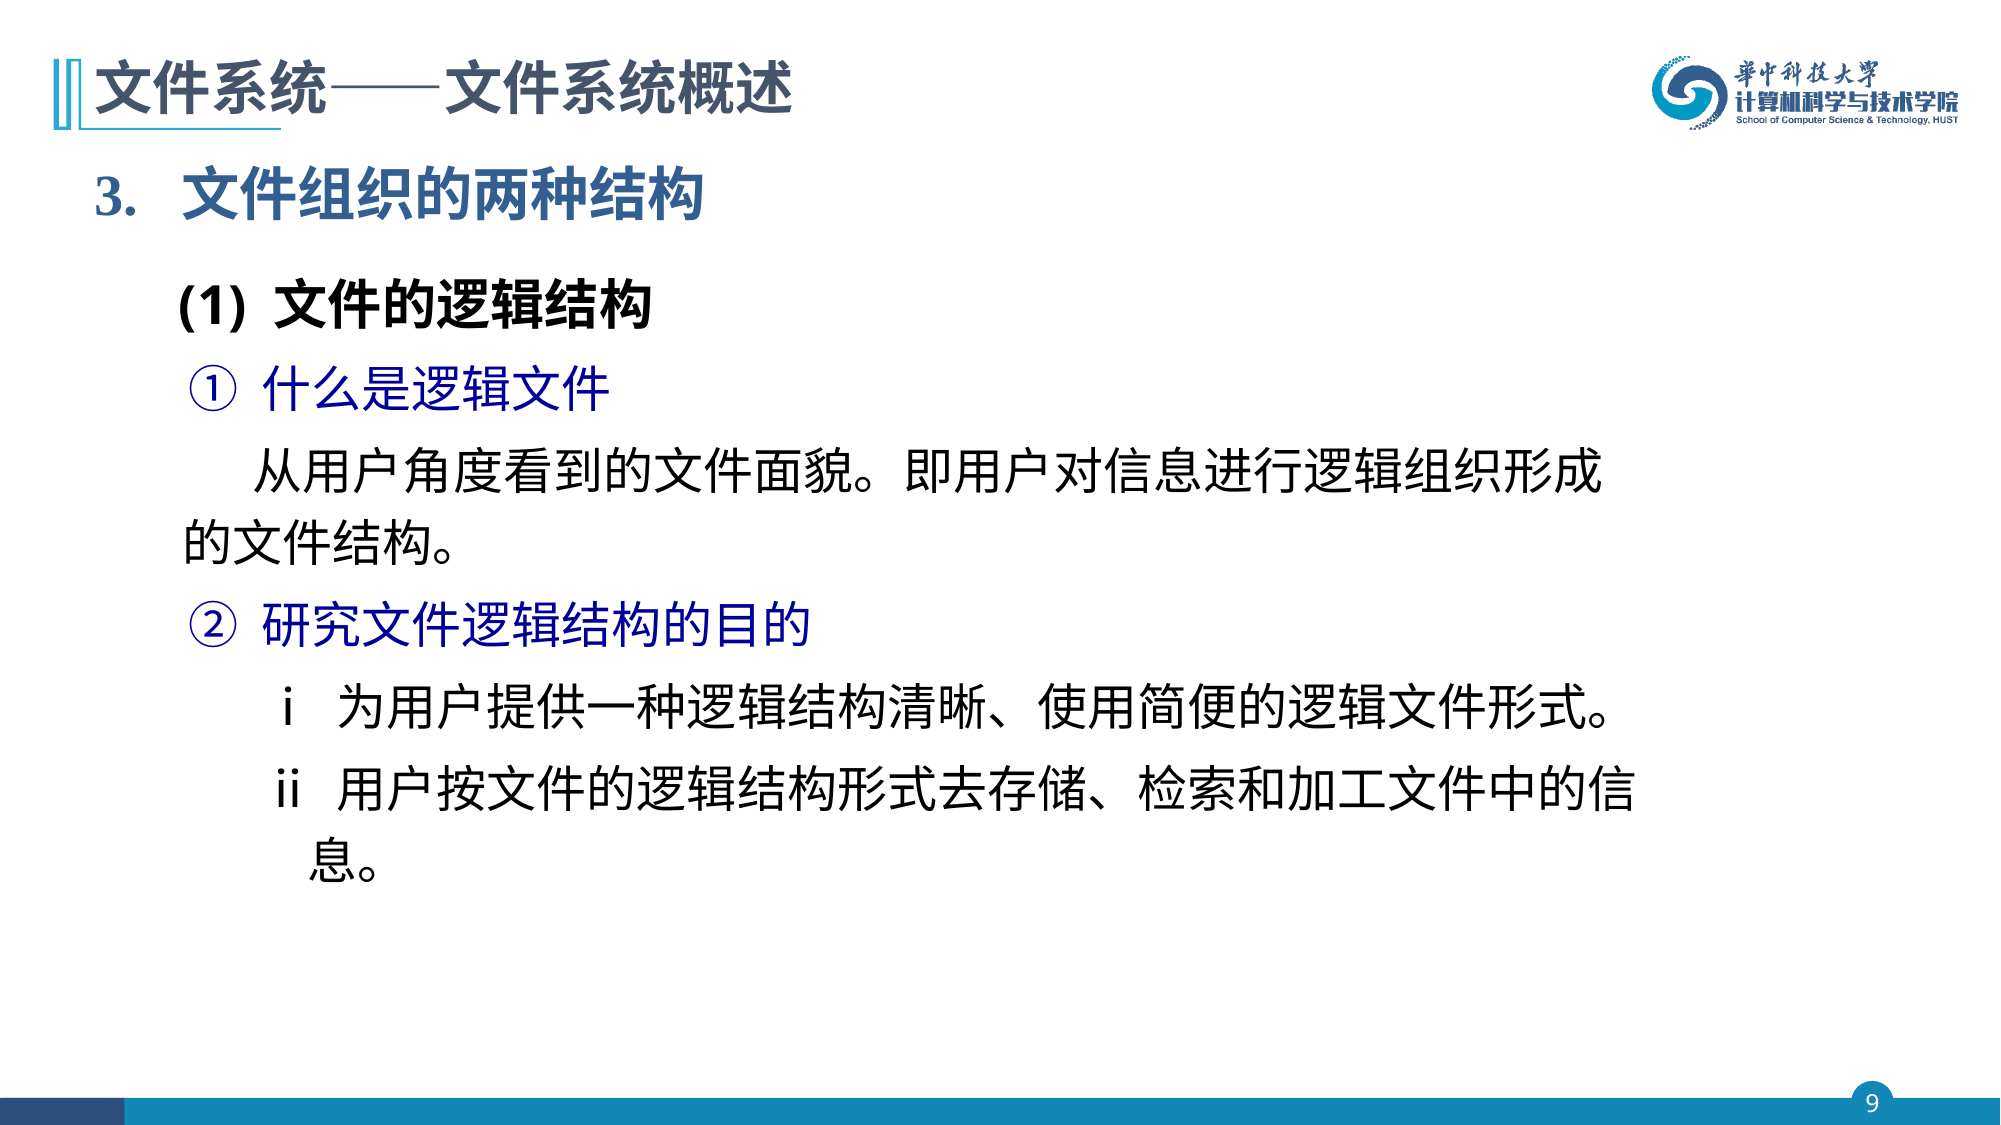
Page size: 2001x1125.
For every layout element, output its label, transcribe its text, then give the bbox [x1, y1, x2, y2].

title 文件系统——文件系统概述 [80, 51, 1653, 136]
picture [1653, 56, 1958, 130]
text_box 3. 文件组织的两种结构 (1) 文件的逻辑结构 ① 什么是逻辑文件 从用户角度看到的文件面貌。即用户对信息进行逻辑组织形成的文件结构。 ② 研究文件逻辑结构的目的 ⅰ 为用户提供一种逻辑结构清晰、使用简便的逻辑文件形式。 ⅱ 用户按文件的逻辑结构形式去存储、检索和加工文件中的信息。 [79, 136, 1653, 897]
picture [1653, 56, 1678, 79]
